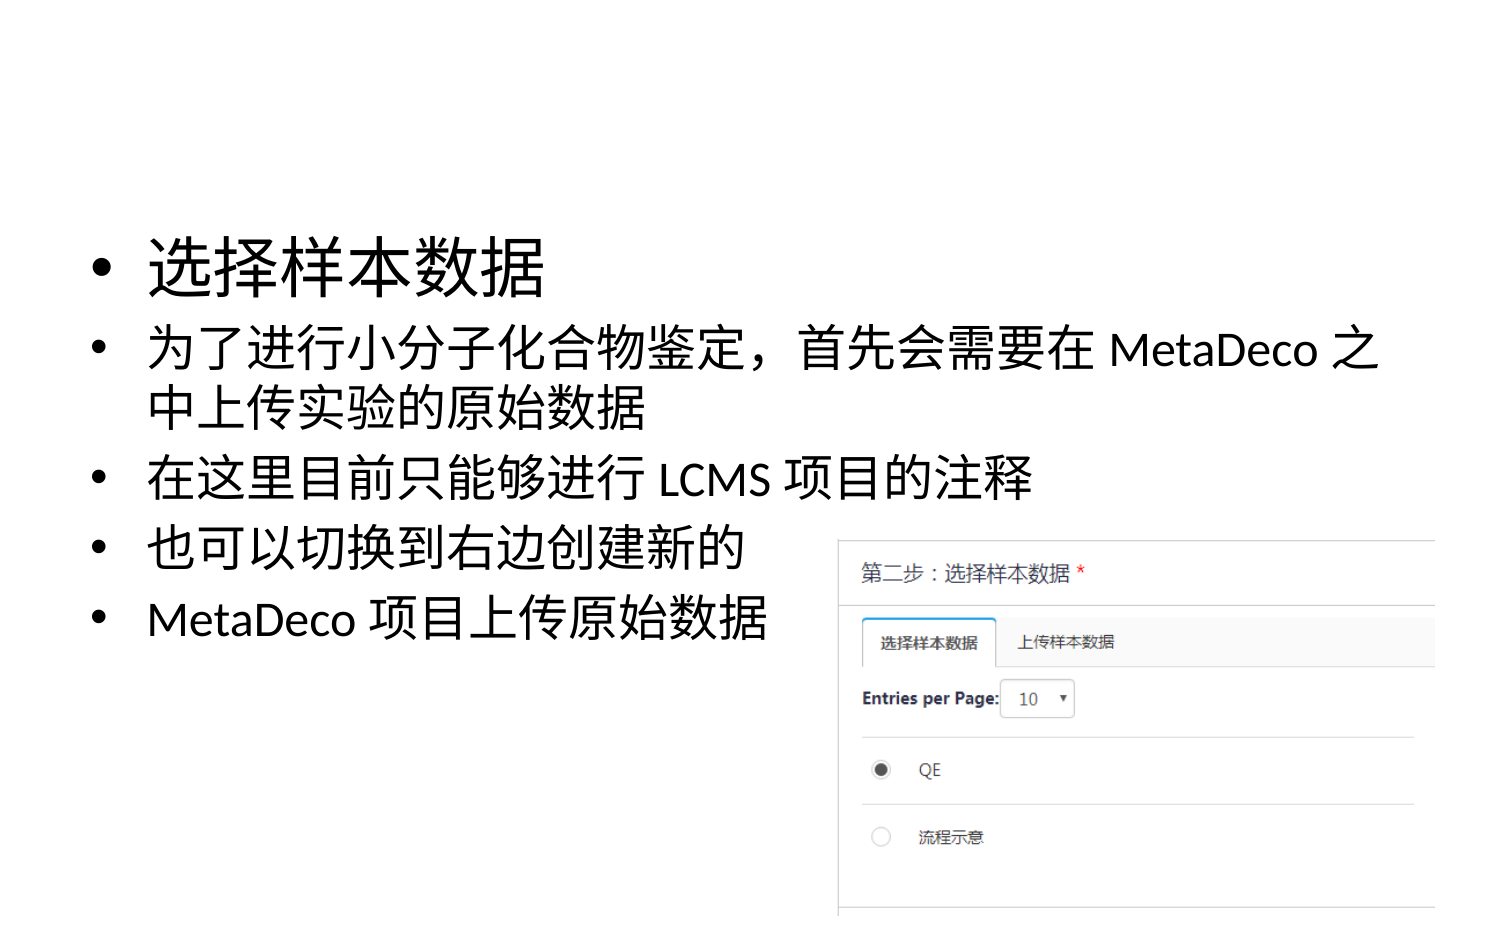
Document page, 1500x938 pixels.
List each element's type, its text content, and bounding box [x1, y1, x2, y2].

picture [832, 539, 1435, 917]
list 选择样本数据 为了进行小分子化合物鉴定，首先会需要在MetaDeco之中上传实验的原始数据 在这里目前只能够进行LCMS项目的注释 也可以切换到右边创建新的 MetaDeco项目上传原始数据 [75, 218, 1425, 838]
